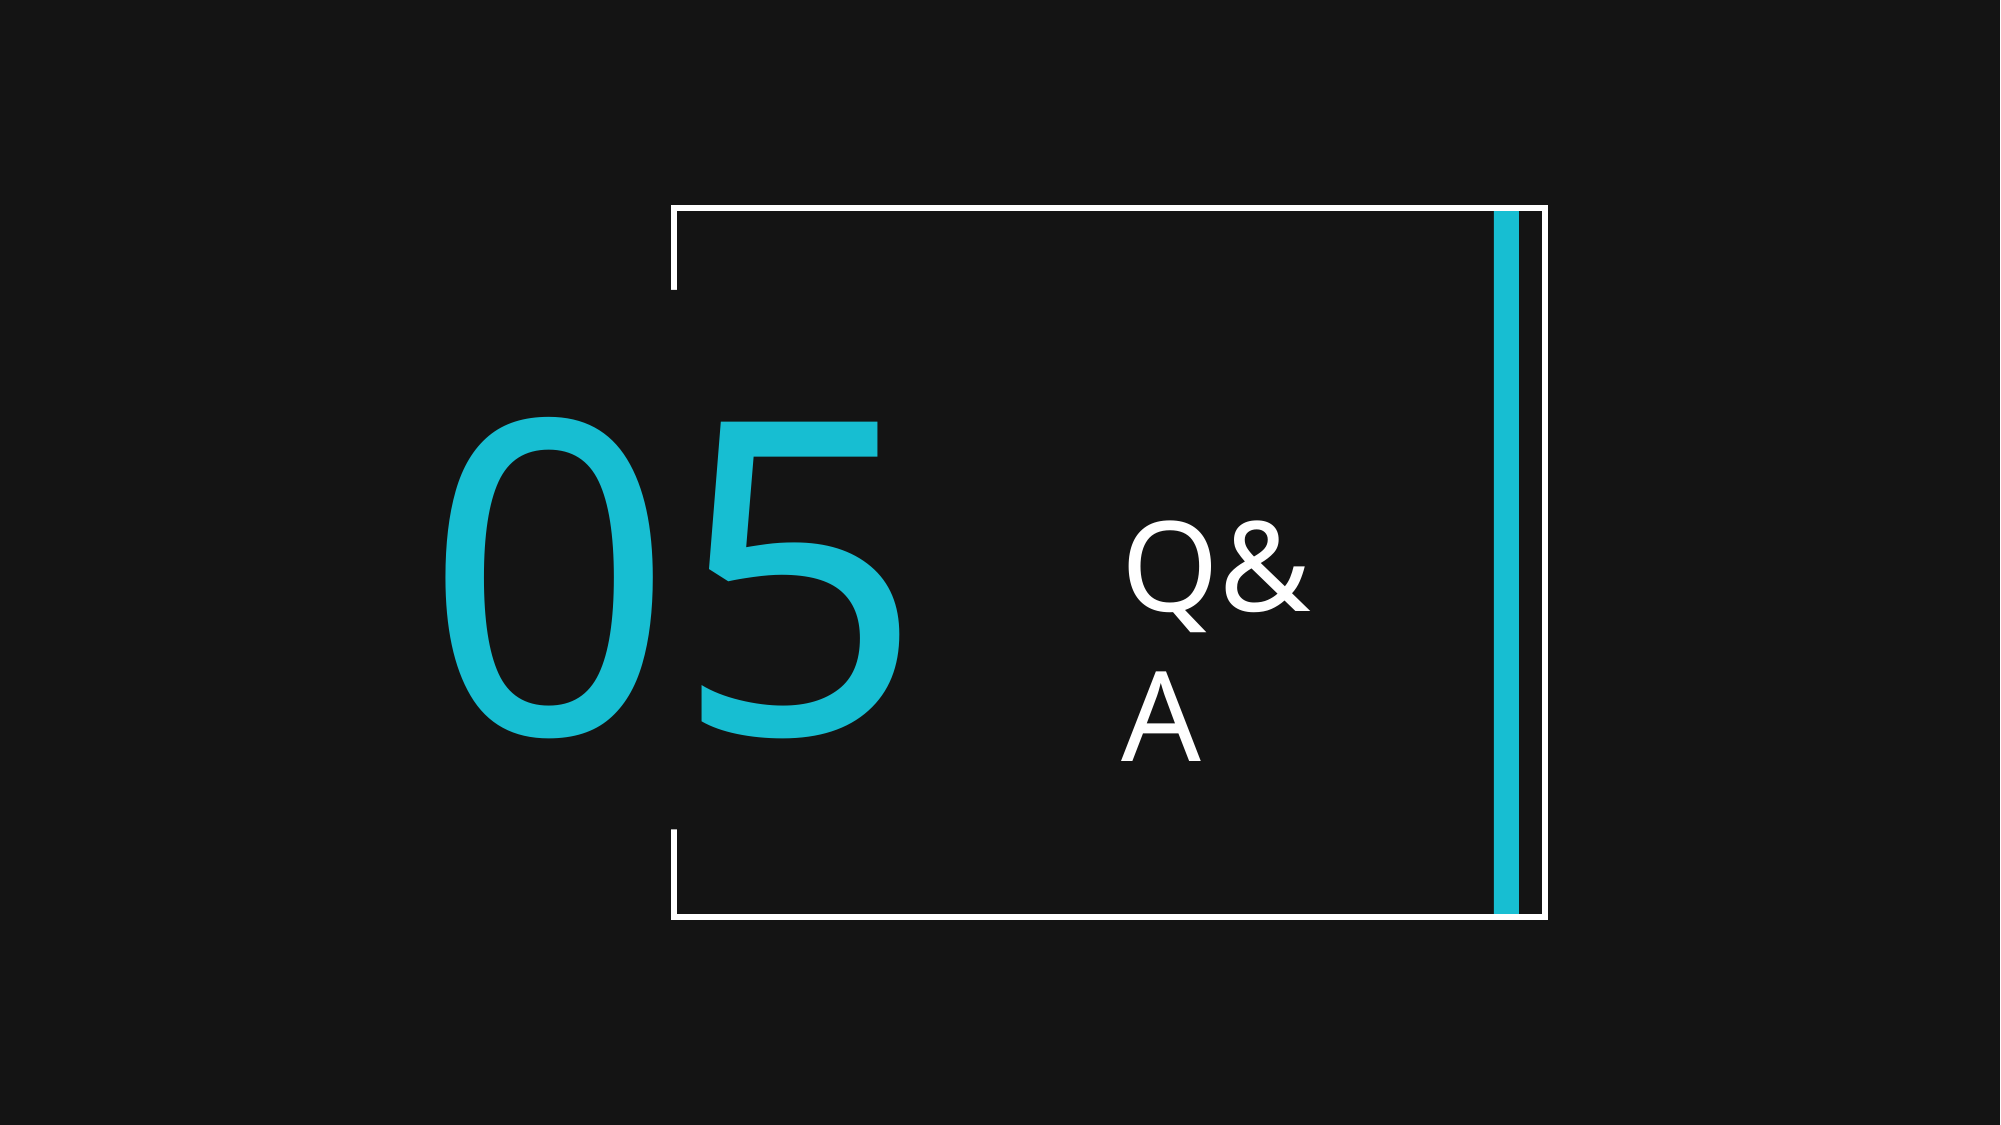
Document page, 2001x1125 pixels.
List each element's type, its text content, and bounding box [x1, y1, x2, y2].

text_box 05 [334, 289, 1015, 830]
text_box [673, 207, 1546, 918]
text_box Q&A [1106, 479, 1402, 794]
